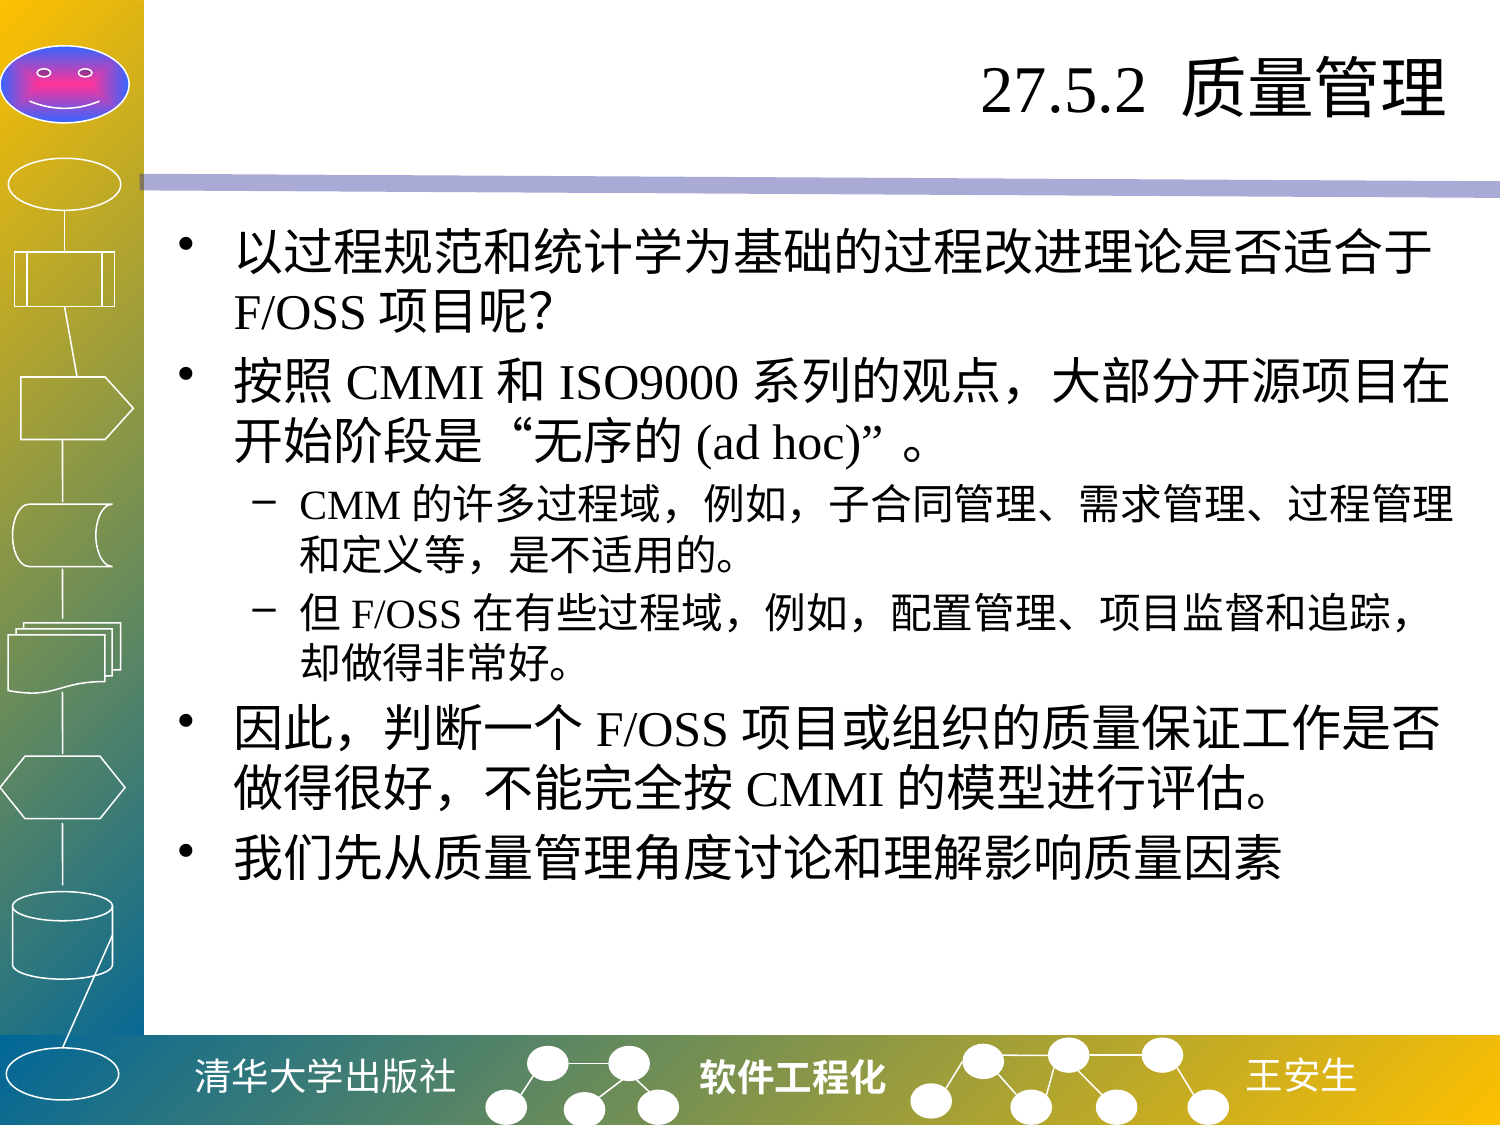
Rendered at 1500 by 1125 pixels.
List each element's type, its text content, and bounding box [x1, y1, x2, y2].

title 27.5.2 质量管理 [187, 24, 1463, 147]
list 以过程规范和统计学为基础的过程改进理论是否适合于F/OSS项目呢？ 按照CMMI和ISO9000系列的观点，大部分开源项目在开始阶段是“无序的(ad hoc)” 。 CMM的许多过程域，例如，子合同管理、需求管理、过程管理和定义等，是不适用的。 但F/OSS在有些过程域，例如，配置管理、项目监督和追踪，却做得非常好。 因此，判断一个F/OSS项目或组织的质量保证工作是否做得很好，不能完全按CMMI的模型进行评估。 我们先从质量管理角度讨论和理解影响质量因素 [162, 212, 1476, 1017]
